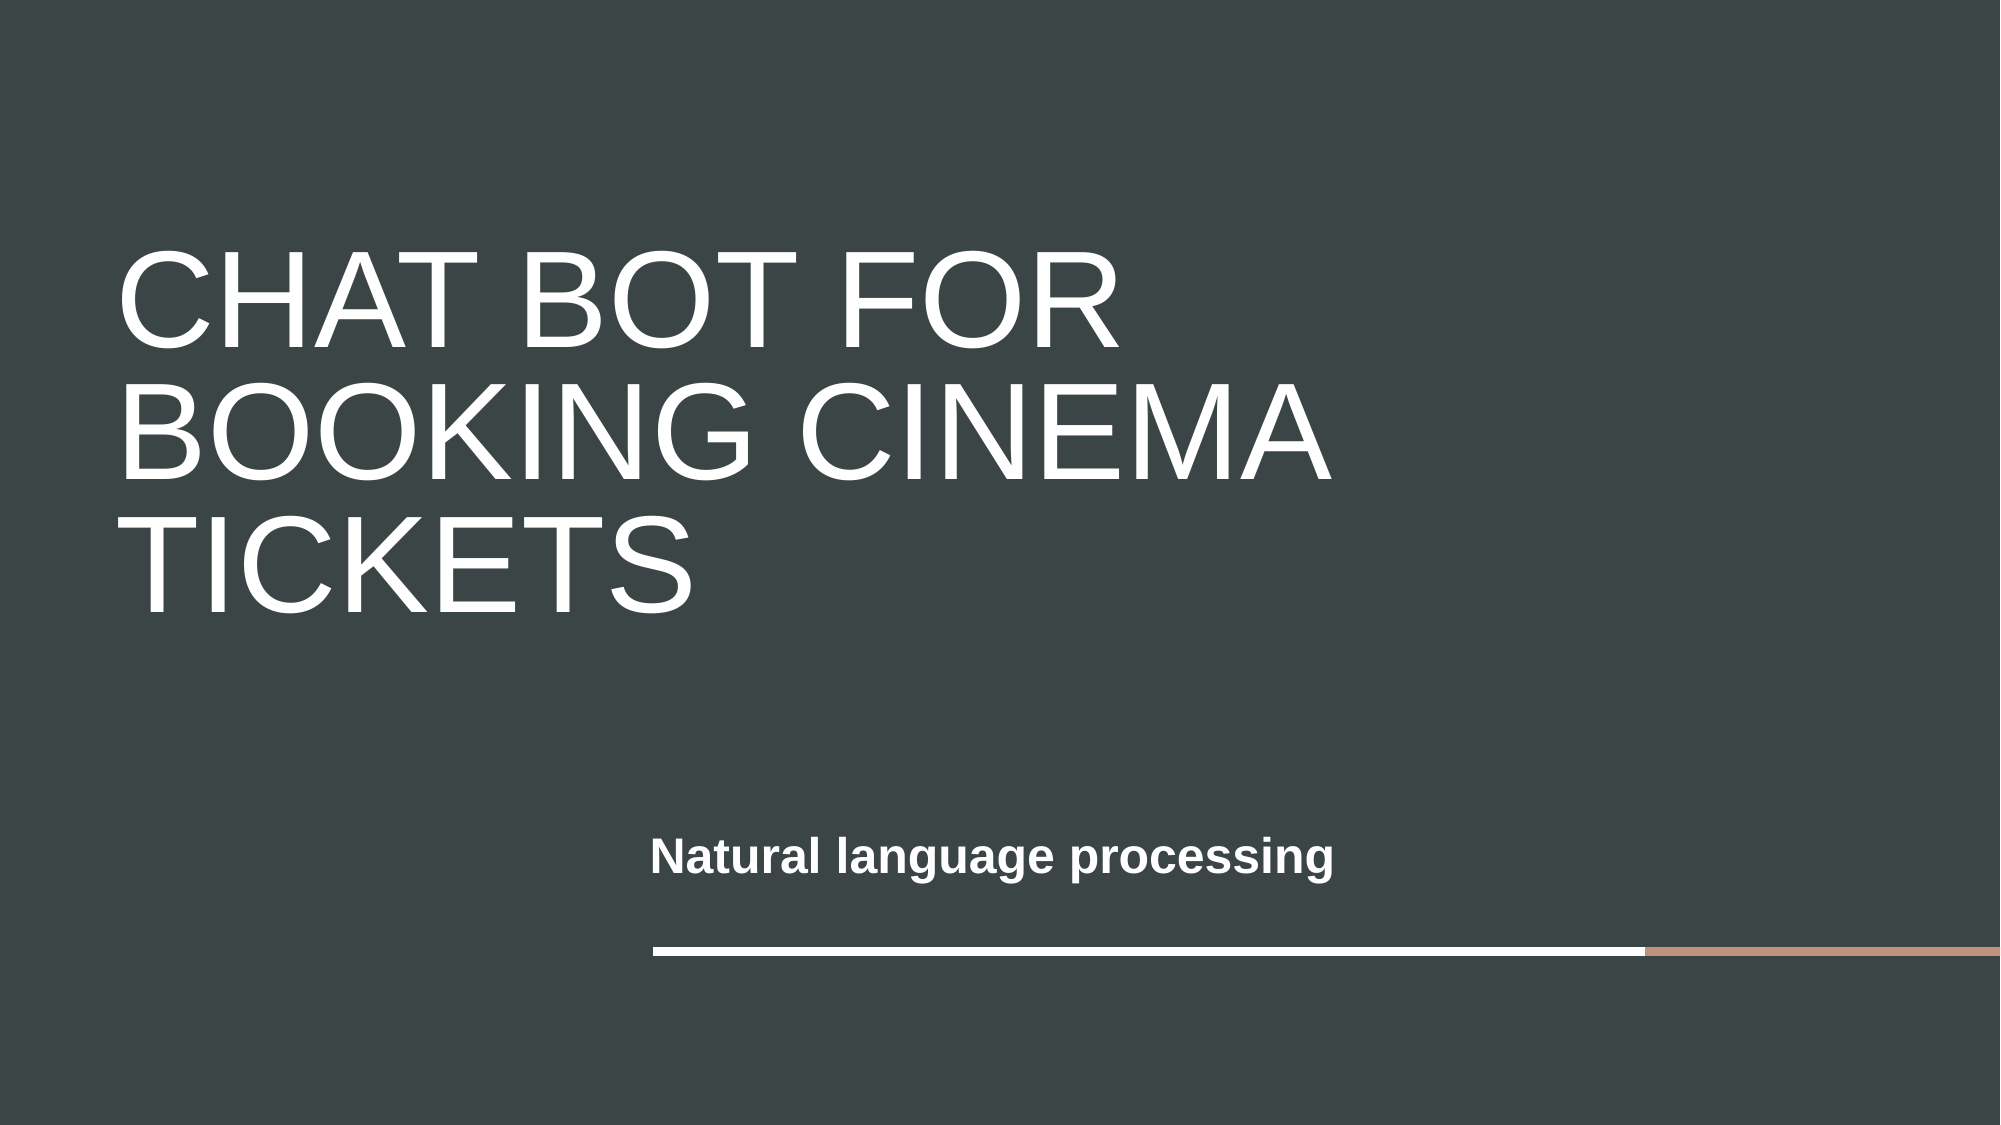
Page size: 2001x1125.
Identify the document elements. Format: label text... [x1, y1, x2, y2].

title Chat bot for booking cinema tickets [100, 233, 1731, 650]
subtitle Natural language processing [634, 828, 1535, 891]
